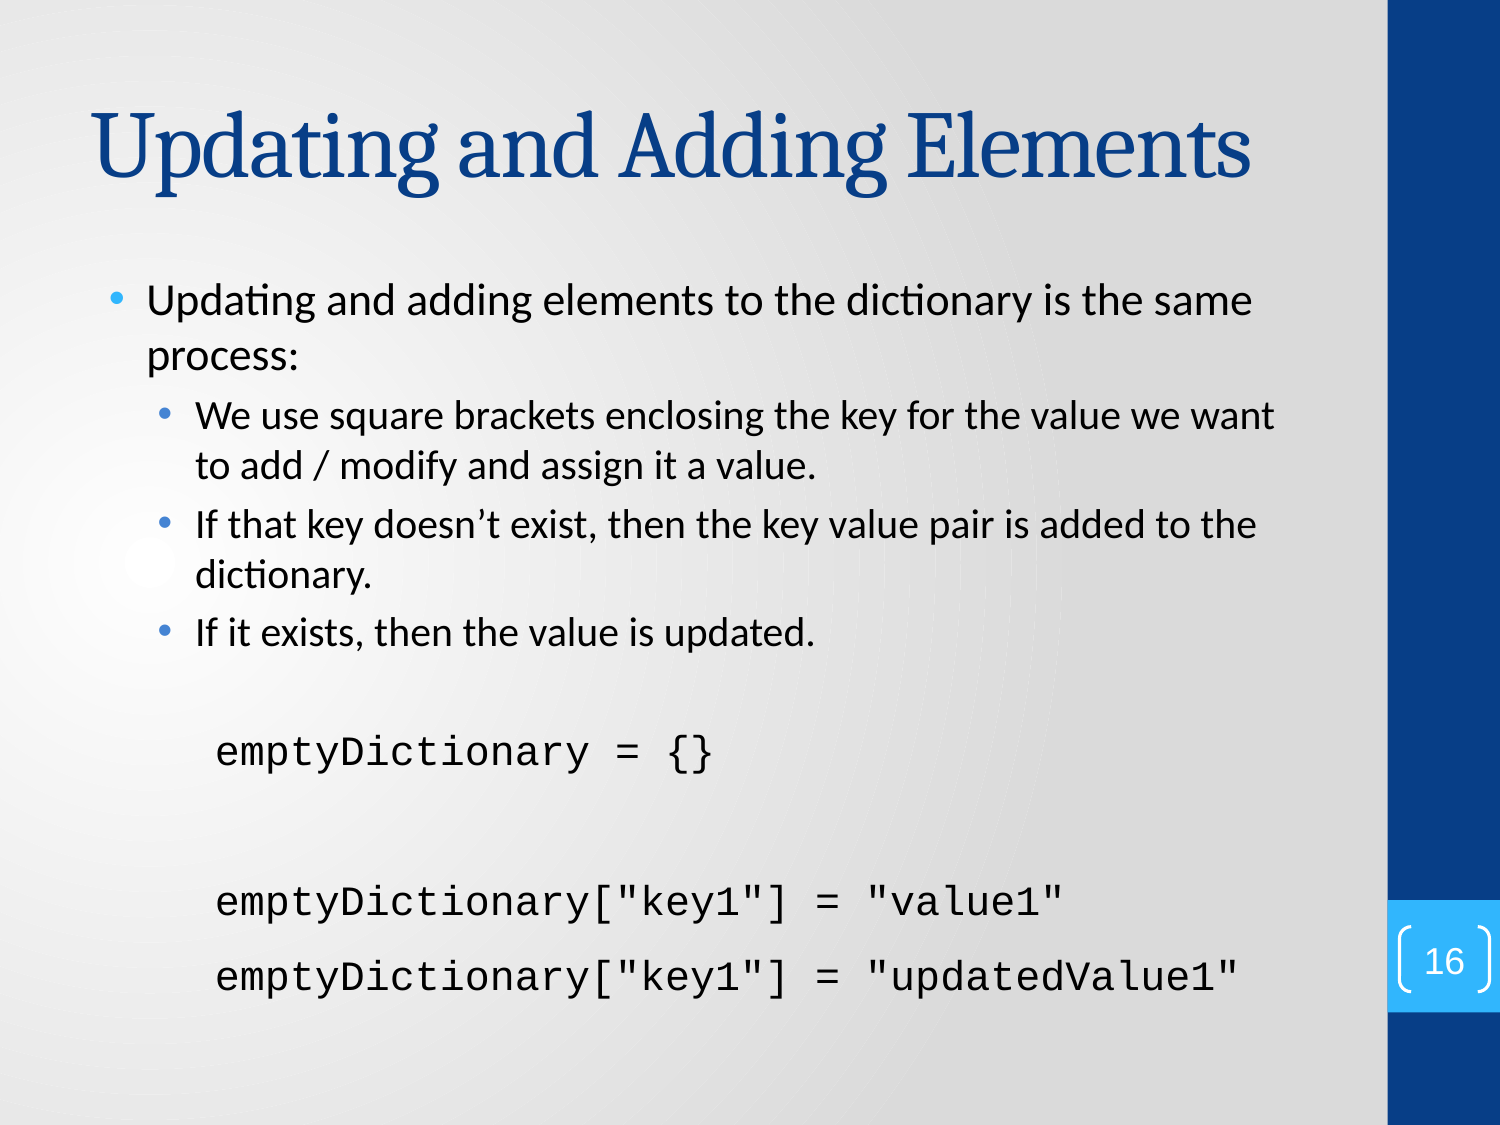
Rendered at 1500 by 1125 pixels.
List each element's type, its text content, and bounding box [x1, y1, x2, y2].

slide_number 16 [1397, 925, 1492, 994]
list Updating and adding elements to the dictionary is the same process: We use square brackets enclosing the key for the value we want to add / modify and assign it a value. If that key doesn’t exist, then the key value pair is added to the dictionary. If it exists, then the value is updated. [75, 262, 1325, 1050]
title Updating and Adding Elements [75, 45, 1325, 233]
text_box emptyDictionary = {} emptyDictionary["key1"] = "value1" emptyDictionary["key1"] = "updatedValue1" [200, 716, 1500, 1006]
